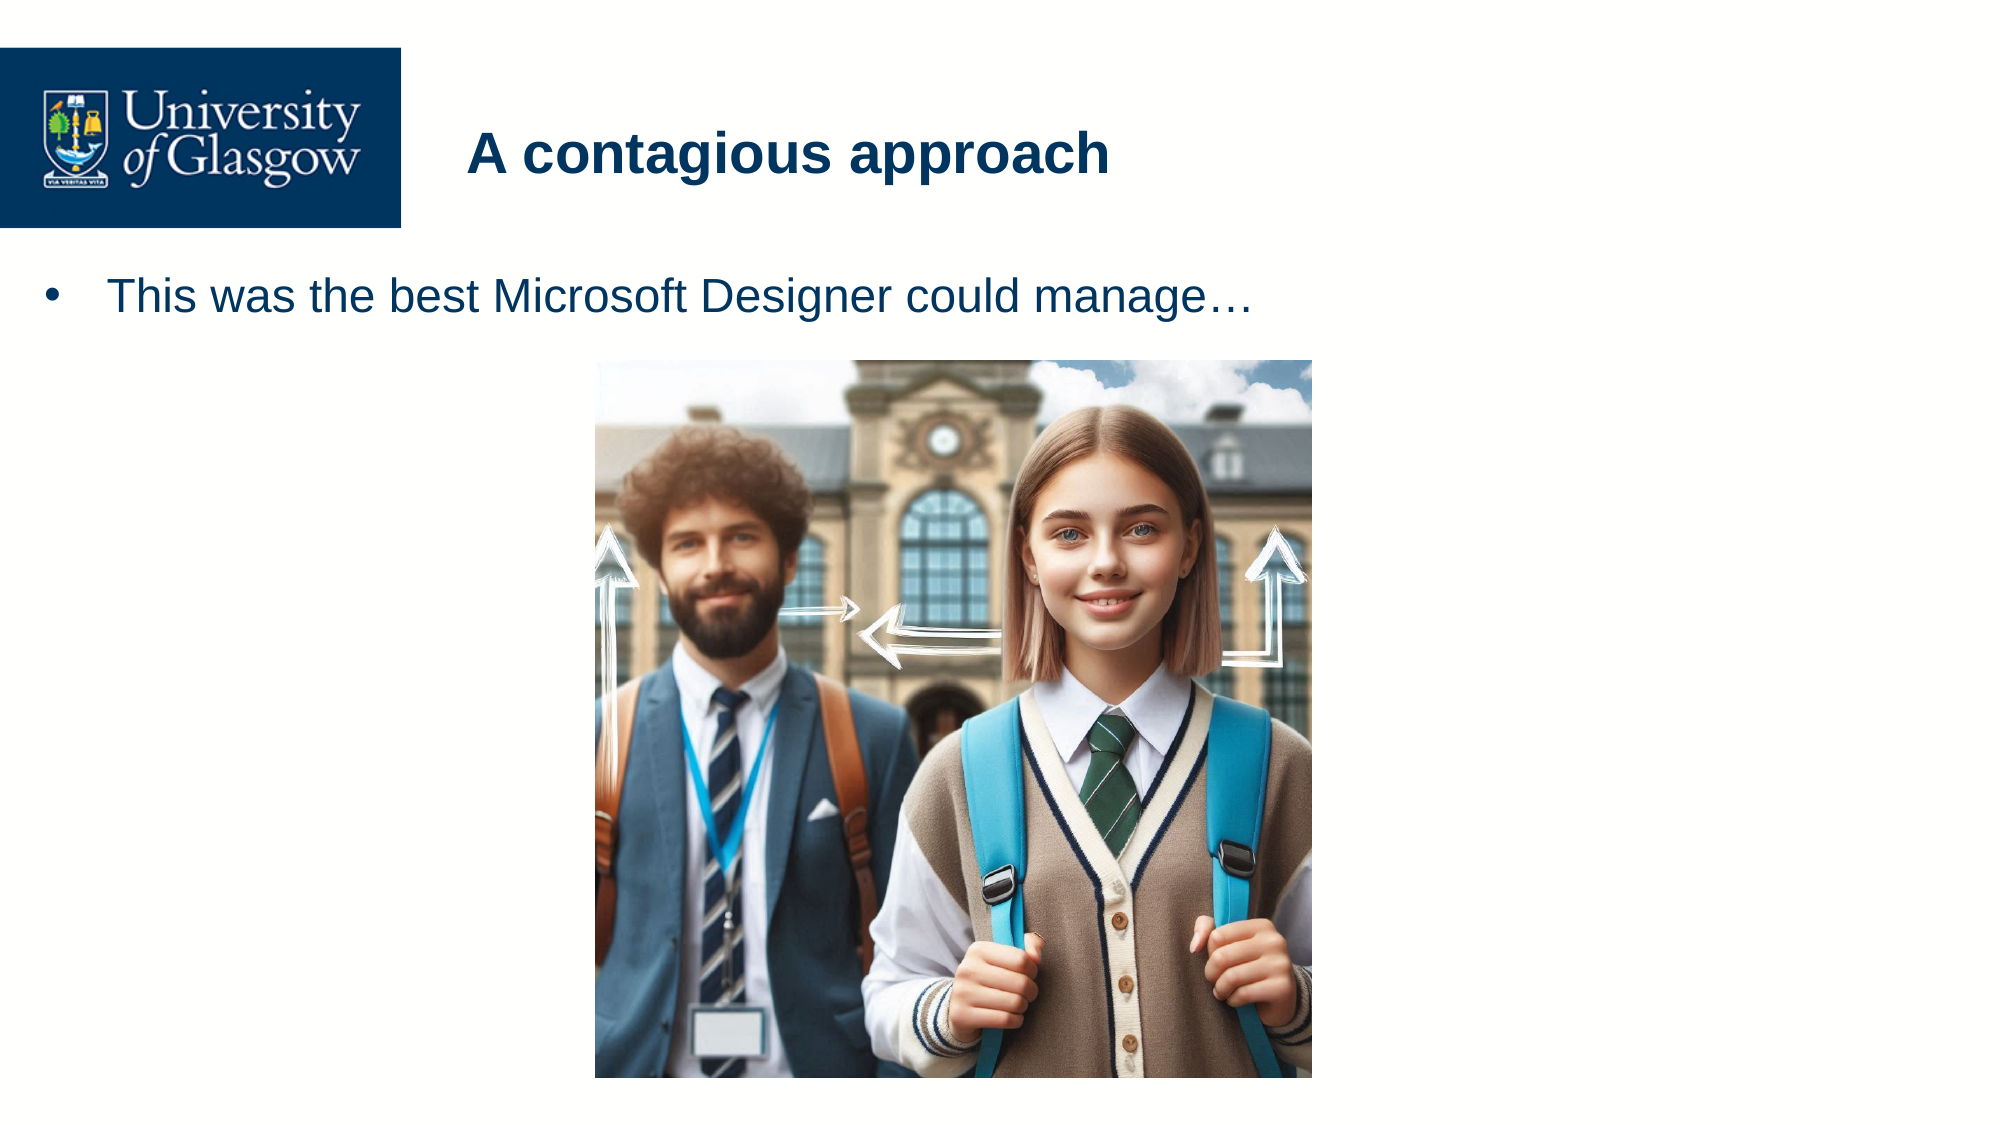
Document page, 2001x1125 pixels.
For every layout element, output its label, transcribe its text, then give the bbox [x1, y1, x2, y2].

list This was the best Microsoft Designer could manage… [29, 263, 1963, 1105]
title A contagious approach [451, 115, 1963, 262]
picture [0, 0, 2000, 1125]
